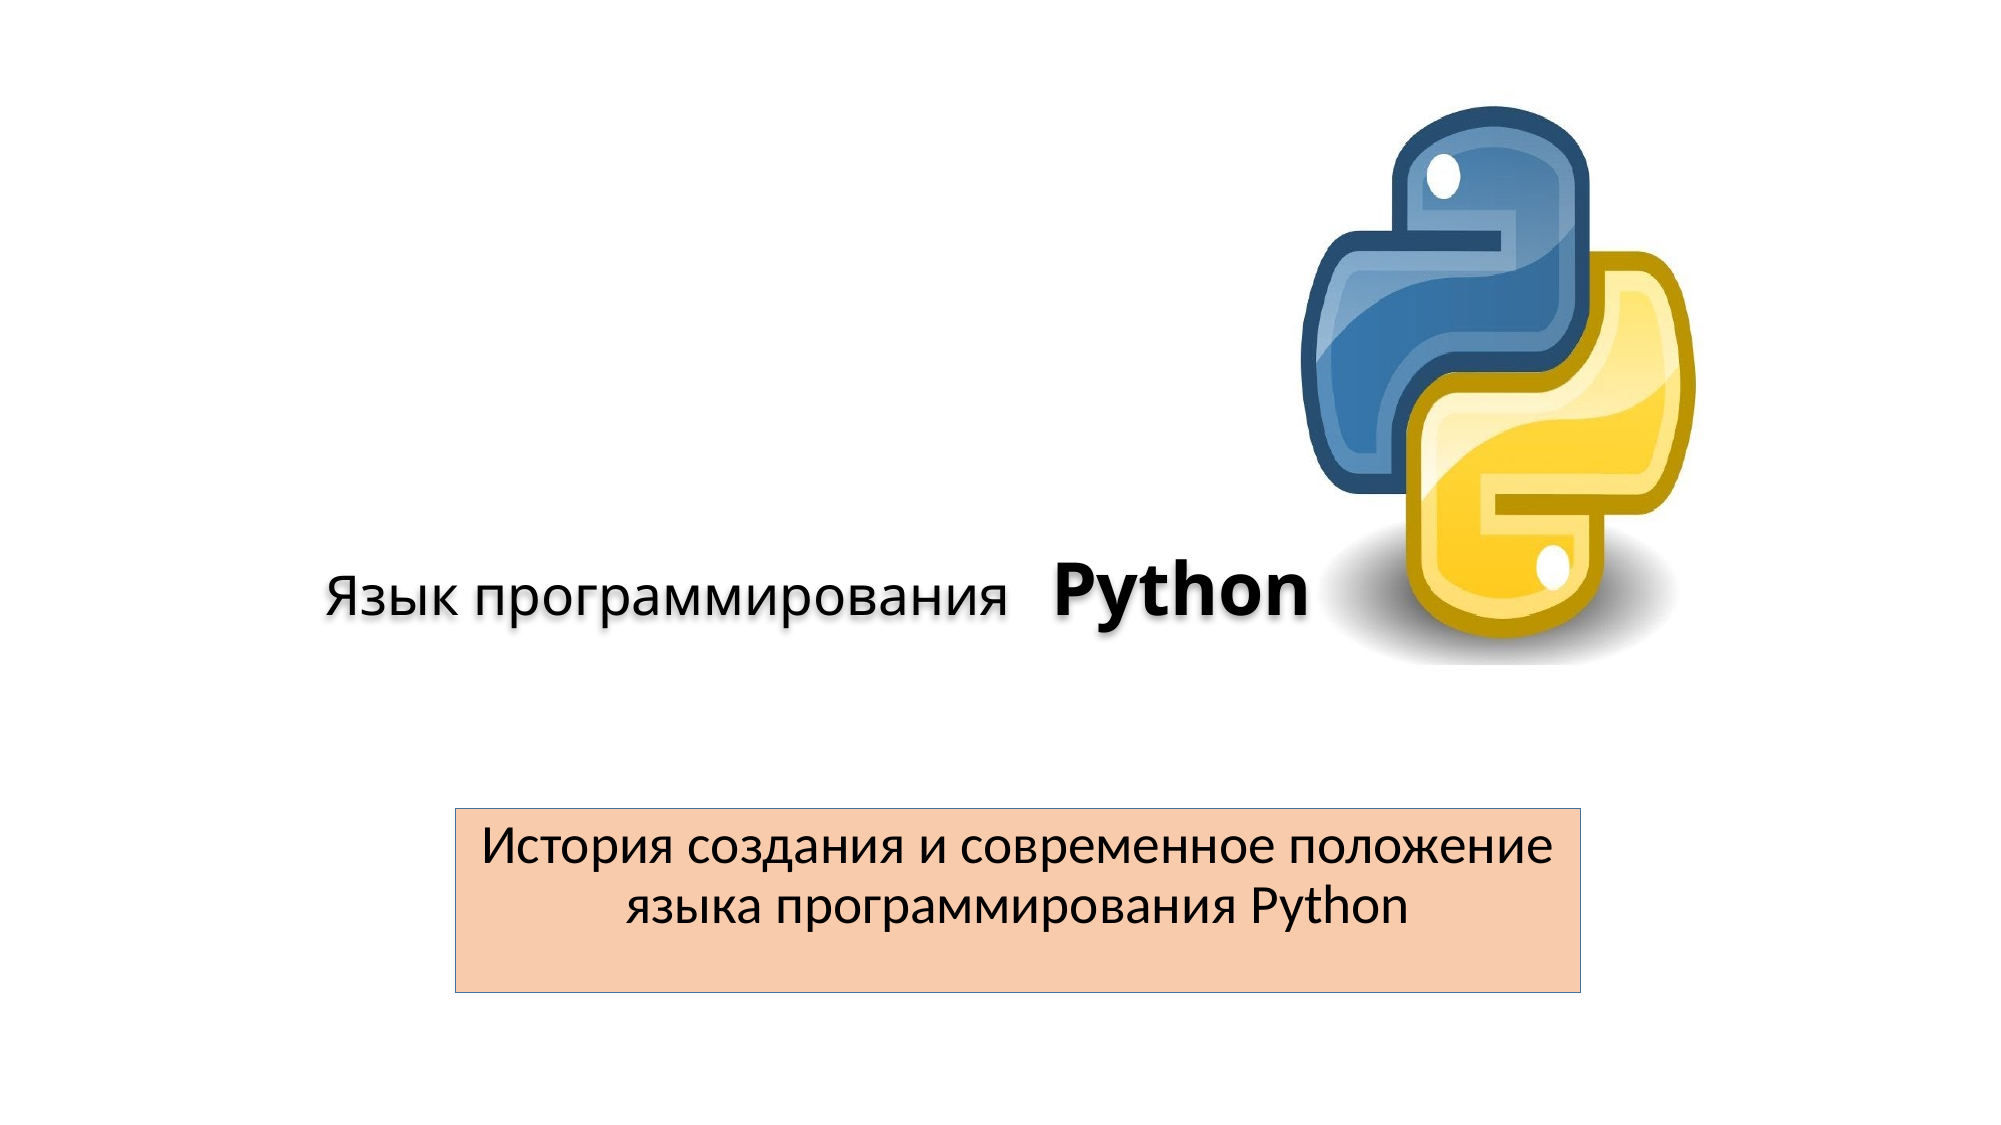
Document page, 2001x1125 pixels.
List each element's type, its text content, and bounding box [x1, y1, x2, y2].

picture [1271, 66, 1721, 719]
title Язык программирования Python [310, 245, 1271, 638]
subtitle История создания и современное положение языка программирования Python [455, 808, 1581, 993]
